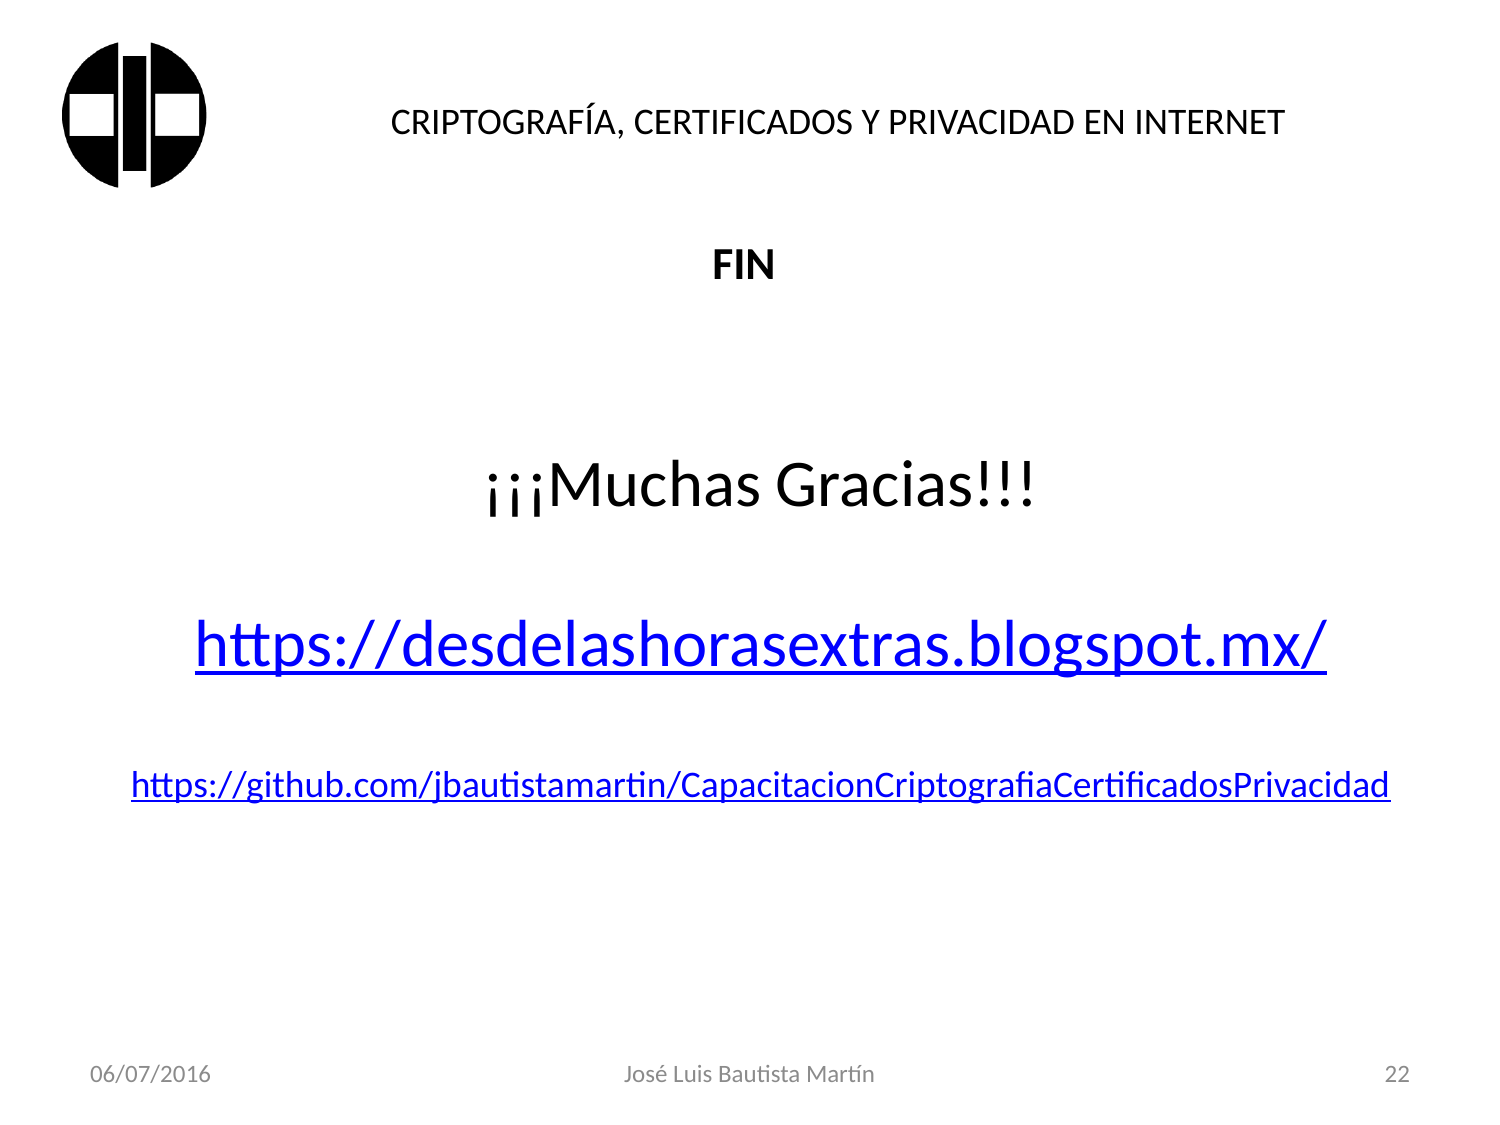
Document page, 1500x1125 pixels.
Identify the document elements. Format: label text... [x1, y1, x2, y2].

picture [61, 40, 207, 191]
text_box CRIPTOGRAFÍA, CERTIFICADOS Y PRIVACIDAD EN INTERNET [242, 89, 1435, 150]
slide_number 22 [1074, 1042, 1425, 1103]
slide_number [75, 1042, 425, 1103]
title FIN [29, 231, 1459, 291]
text_box ¡¡¡Muchas Gracias!!! https://desdelashorasextras.blogspot.mx/ https://github.com/jbautistamartin/CapacitacionCriptografiaCertificadosPrivacidad [62, 432, 1460, 938]
footer José Luis Bautista Martín [512, 1042, 988, 1103]
